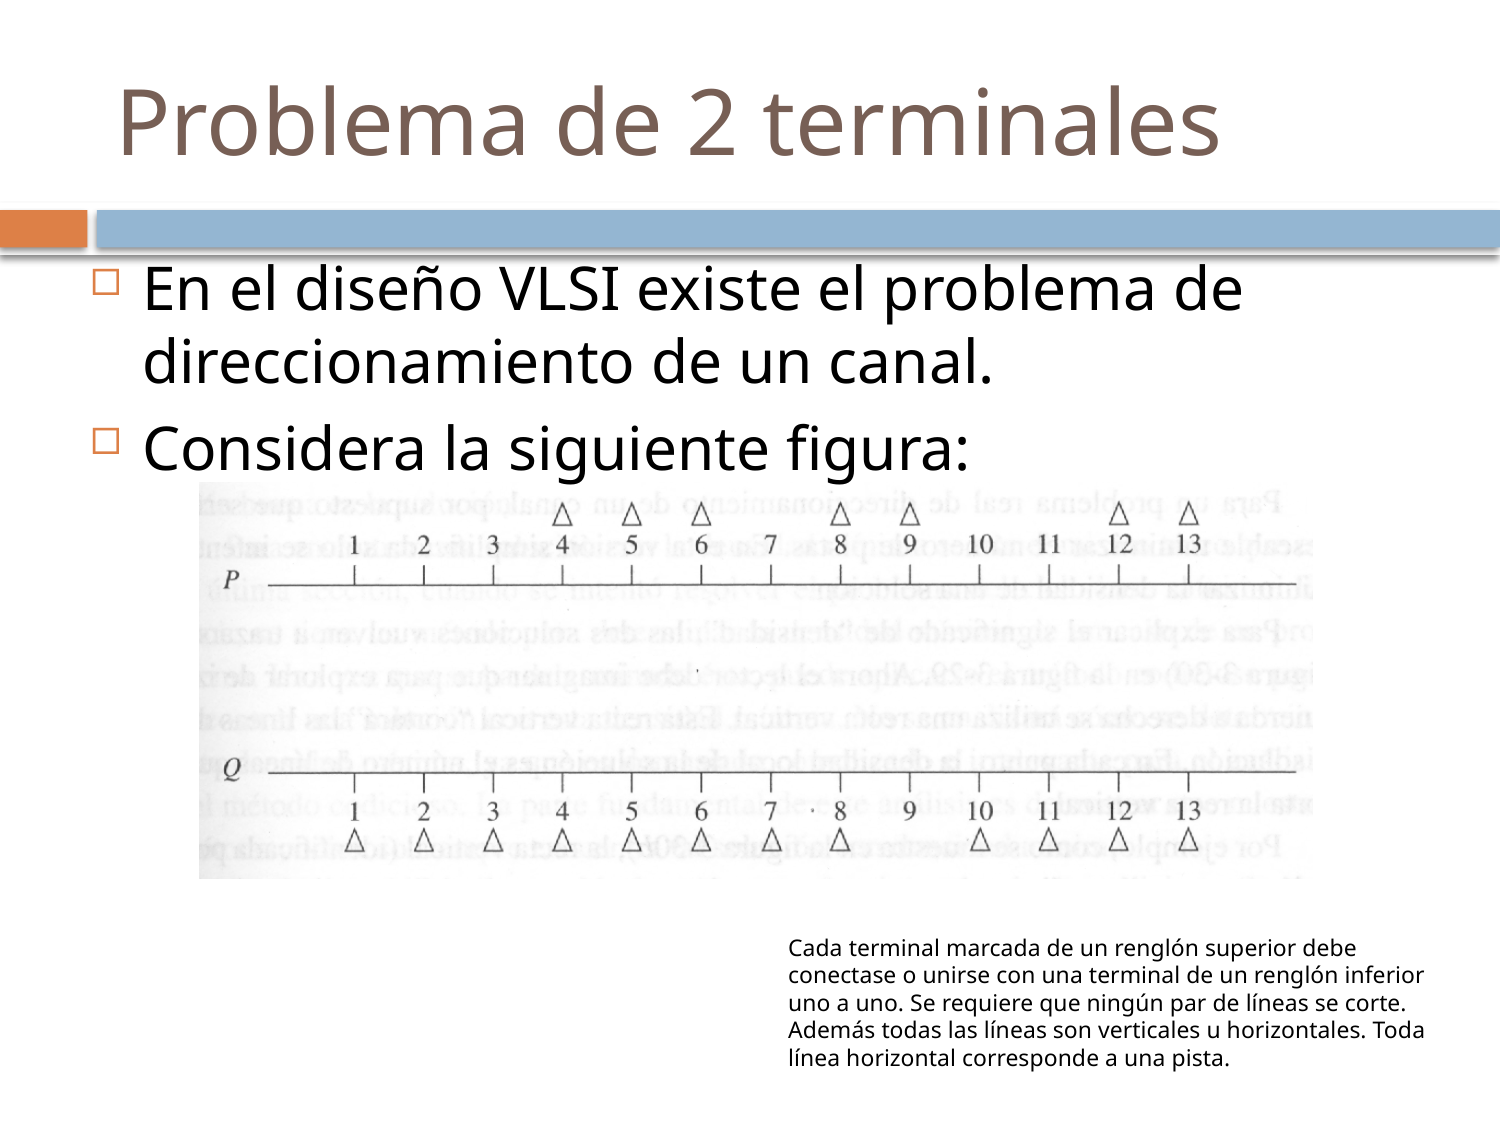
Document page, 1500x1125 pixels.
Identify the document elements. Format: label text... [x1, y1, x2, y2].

picture [198, 482, 1313, 880]
list En el diseño VLSI existe el problema de direccionamiento de un canal. Considera la siguiente figura: [75, 243, 1425, 493]
text_box Cada terminal marcada de un renglón superior debe conectase o unirse con una terminal de un renglón inferior uno a uno. Se requiere que ningún par de líneas se corte. Además todas las líneas son verticales u horizontales. Toda línea horizontal corresponde a una pista. [773, 925, 1465, 1078]
title Problema de 2 terminales [100, 37, 1438, 200]
